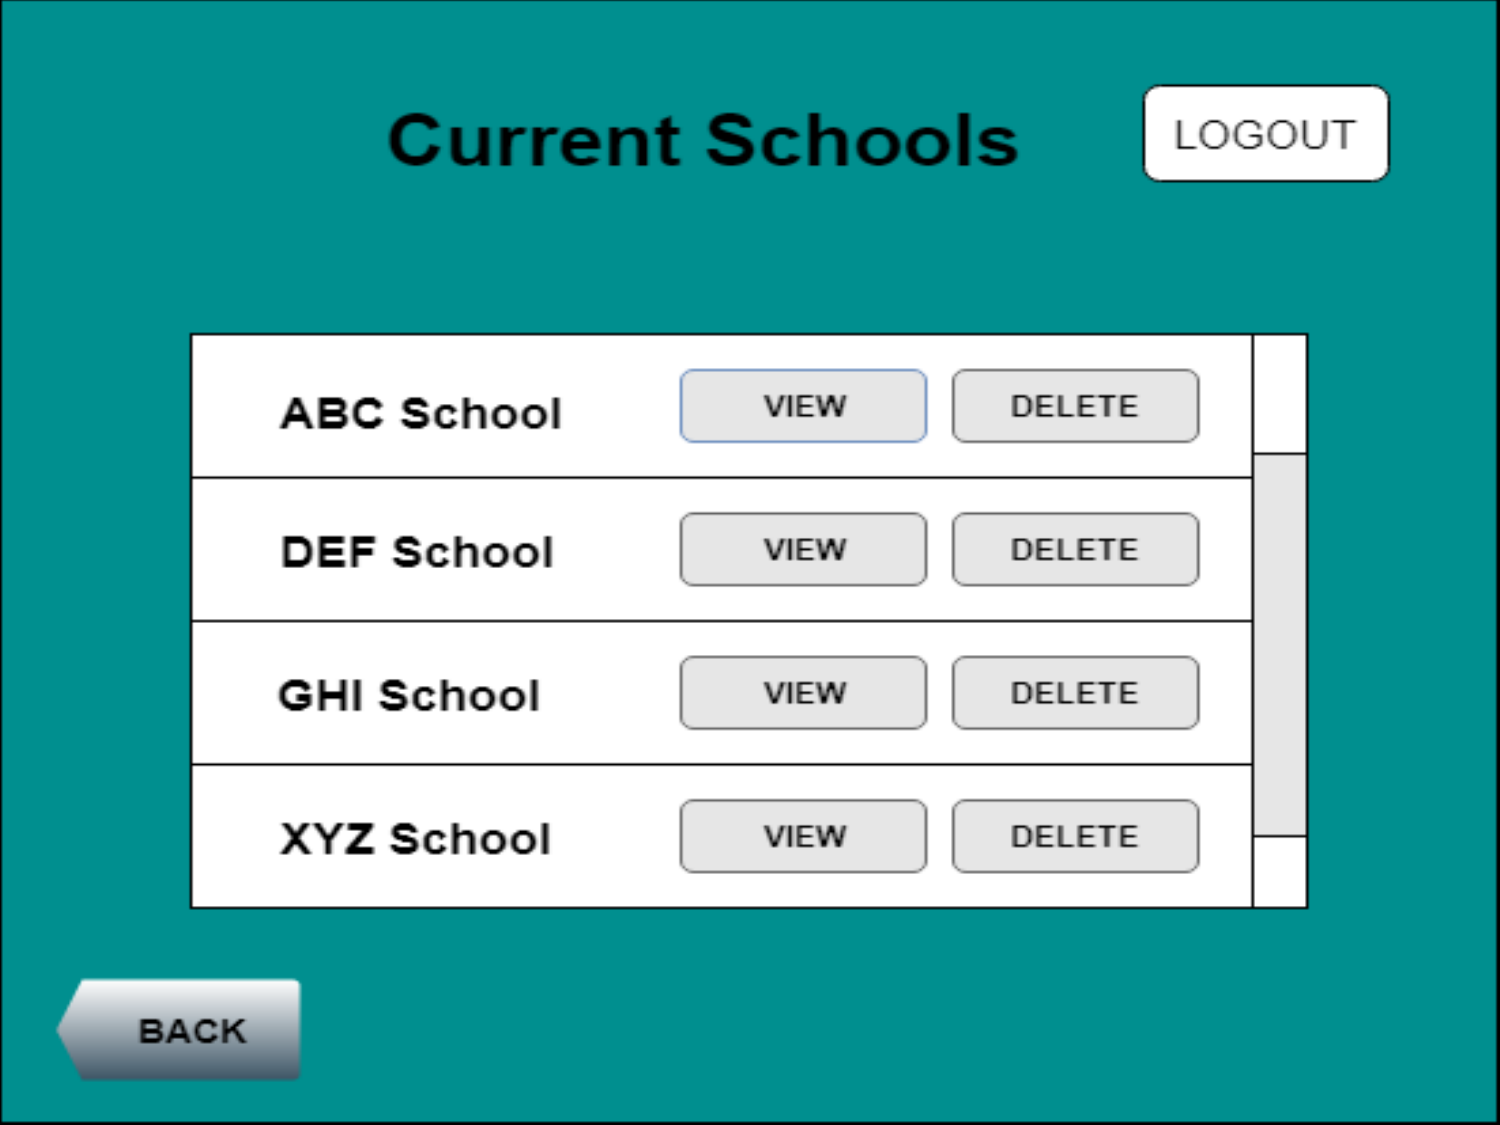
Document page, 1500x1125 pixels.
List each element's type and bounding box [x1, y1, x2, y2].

list [0, 0, 1500, 1125]
